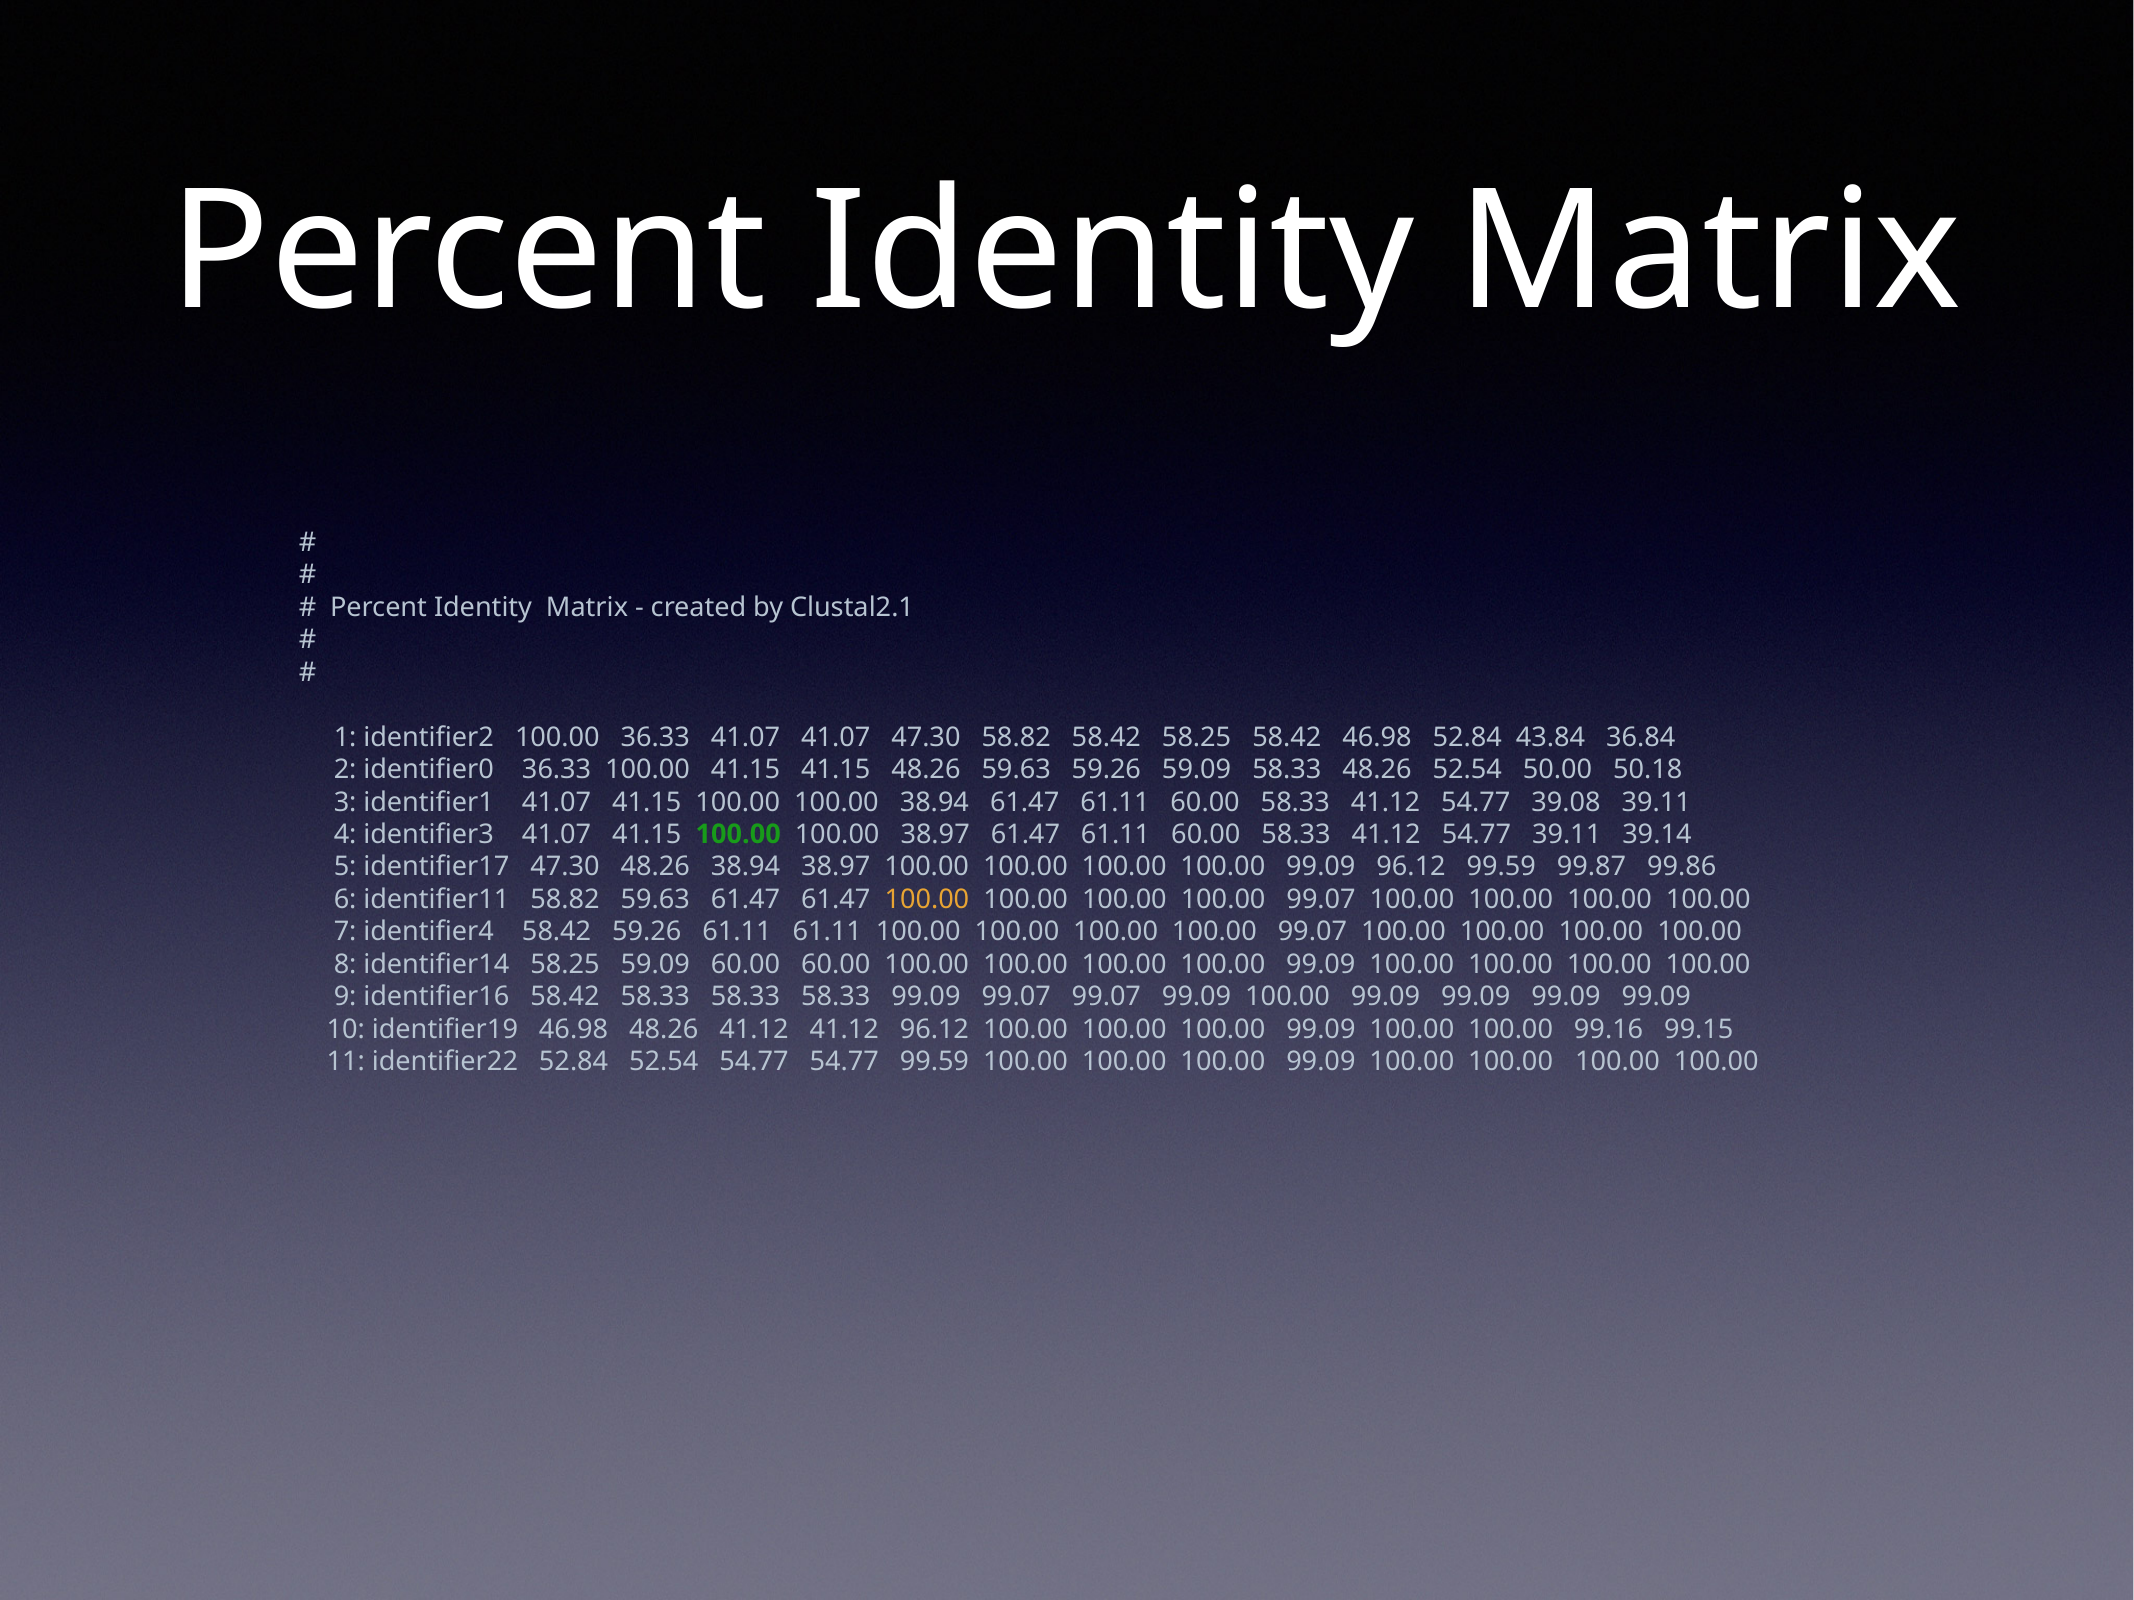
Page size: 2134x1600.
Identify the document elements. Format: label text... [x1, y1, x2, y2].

picture [0, 0, 2134, 1600]
text_box # # # Percent Identity Matrix - created by Clustal2.1 # # 1: identifier2 100.00 36.33 41.07 41.07 47.30 58.82 58.42 58.25 58.42 46.98 52.84 43.84 36.84 2: identifier0 36.33 100.00 41.15 41.15 48.26 59.63 59.26 59.09 58.33 48.26 52.54 50.00 50.18 3: identifier1 41.07 41.15 100.00 100.00 38.94 61.47 61.11 60.00 58.33 41.12 54.77 39.08 39.11 4: identifier3 41.07 41.15 100.00 100.00 38.97 61.47 61.11 60.00 58.33 41.12 54.77 39.11 39.14 5: identifier17 47.30 48.26 38.94 38.97 100.00 100.00 100.00 100.00 99.09 96.12 99.59 99.87 99.86 6: identifier11 58.82 59.63 61.47 61.47 100.00 100.00 100.00 100.00 99.07 100.00 100.00 100.00 100.00 7: identifier4 58.42 59.26 61.11 61.11 100.00 100.00 100.00 100.00 99.07 100.00 100.00 100.00 100.00 8: identifier14 58.25 59.09 60.00 60.00 100.00 100.00 100.00 100.00 99.09 100.00 100.00 100.00 100.00 9: identifier16 58.42 58.33 58.33 58.33 99.09 99.07 99.07 99.09 100.00 99.09 99.09 99.09 99.09 10: identifier19 46.98 48.26 41.12 41.12 96.12 100.00 100.00 100.00 99.09 100.00 100.00 99.16 99.15 11: identifier22 52.84 52.54 54.77 54.77 99.59 100.00 100.00 100.00 99.09 100.00 100.00 100.00 100.00 [290, 515, 1775, 1085]
title Percent Identity Matrix [155, 66, 1978, 416]
